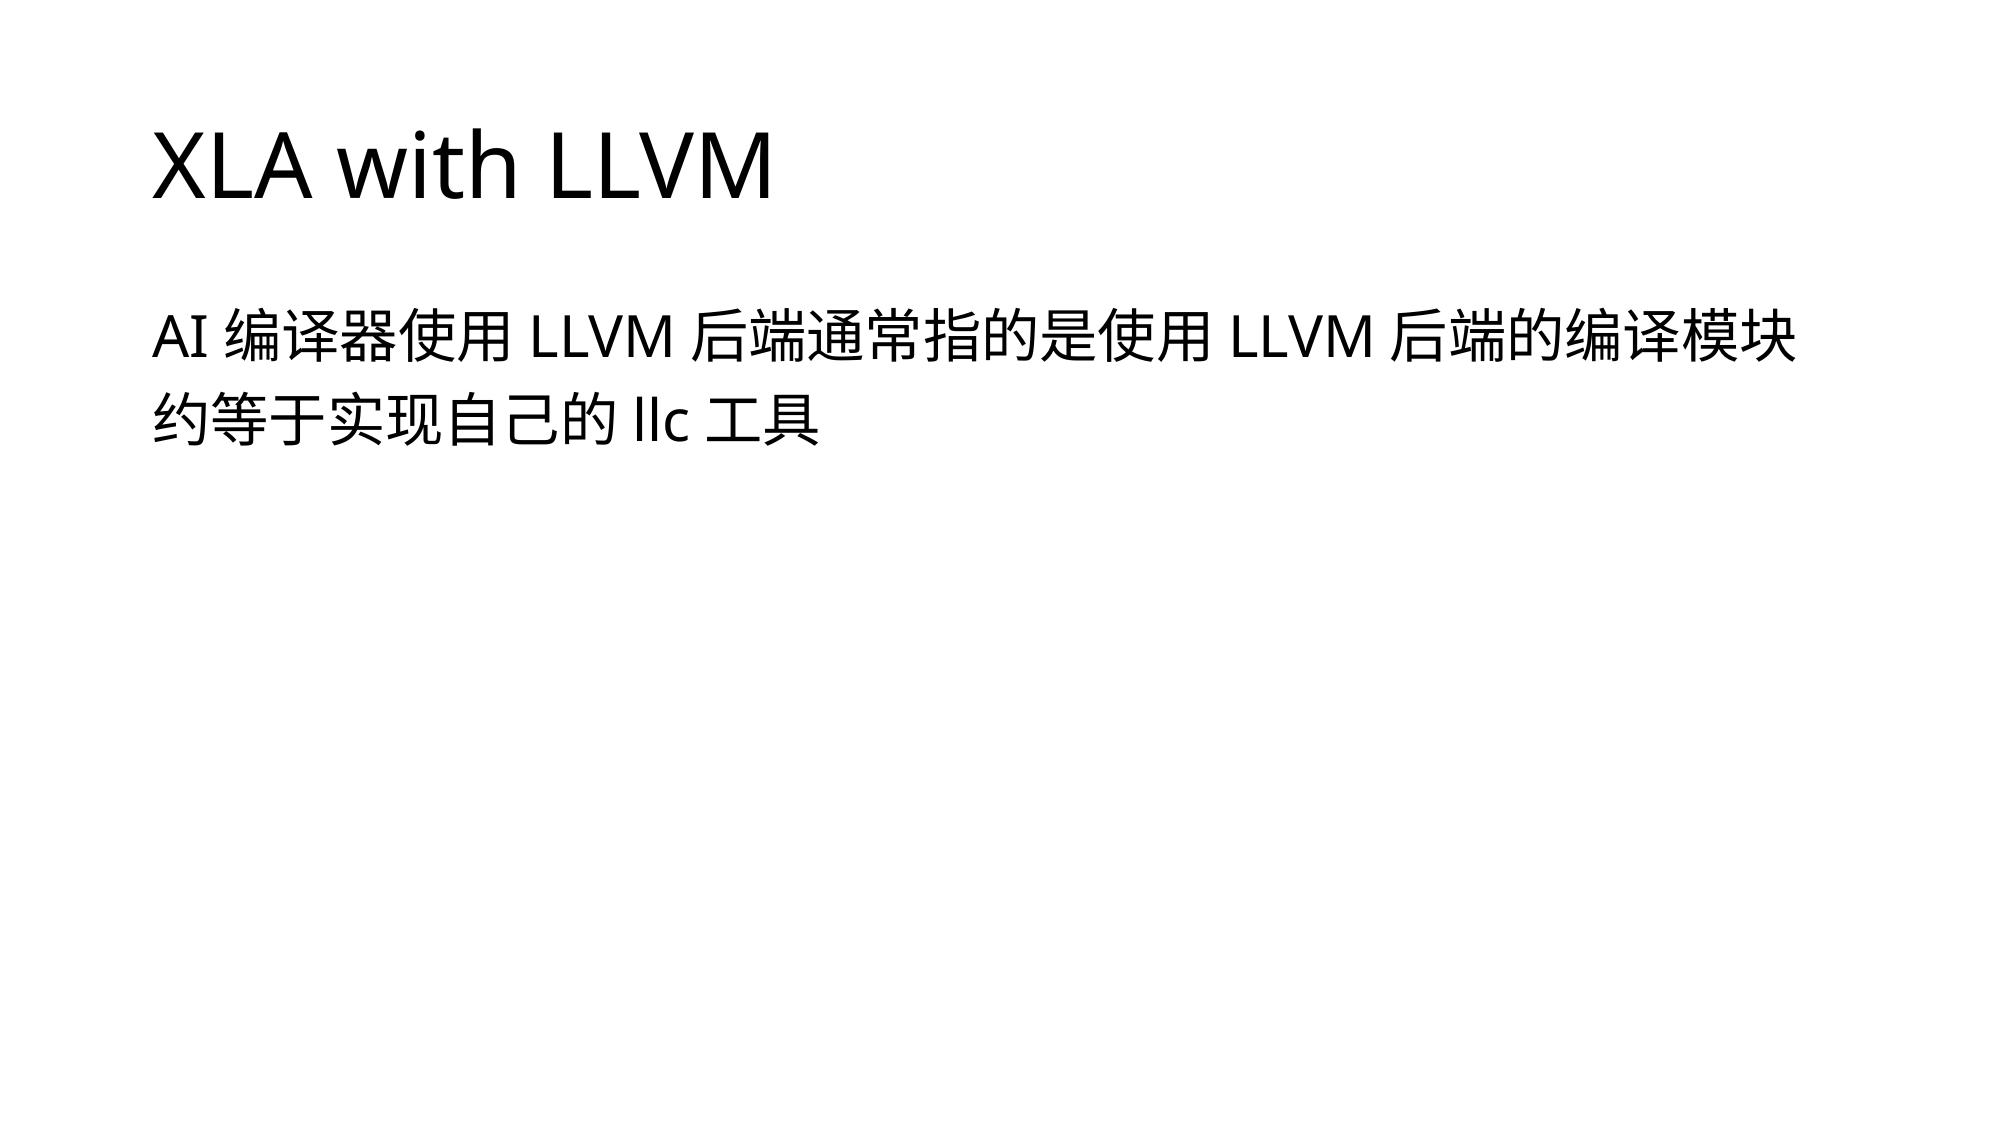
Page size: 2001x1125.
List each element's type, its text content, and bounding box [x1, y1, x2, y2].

title XLA with LLVM [137, 59, 1863, 278]
list AI编译器使用LLVM后端通常指的是使用LLVM后端的编译模块 约等于实现自己的llc工具 [137, 299, 1863, 1014]
